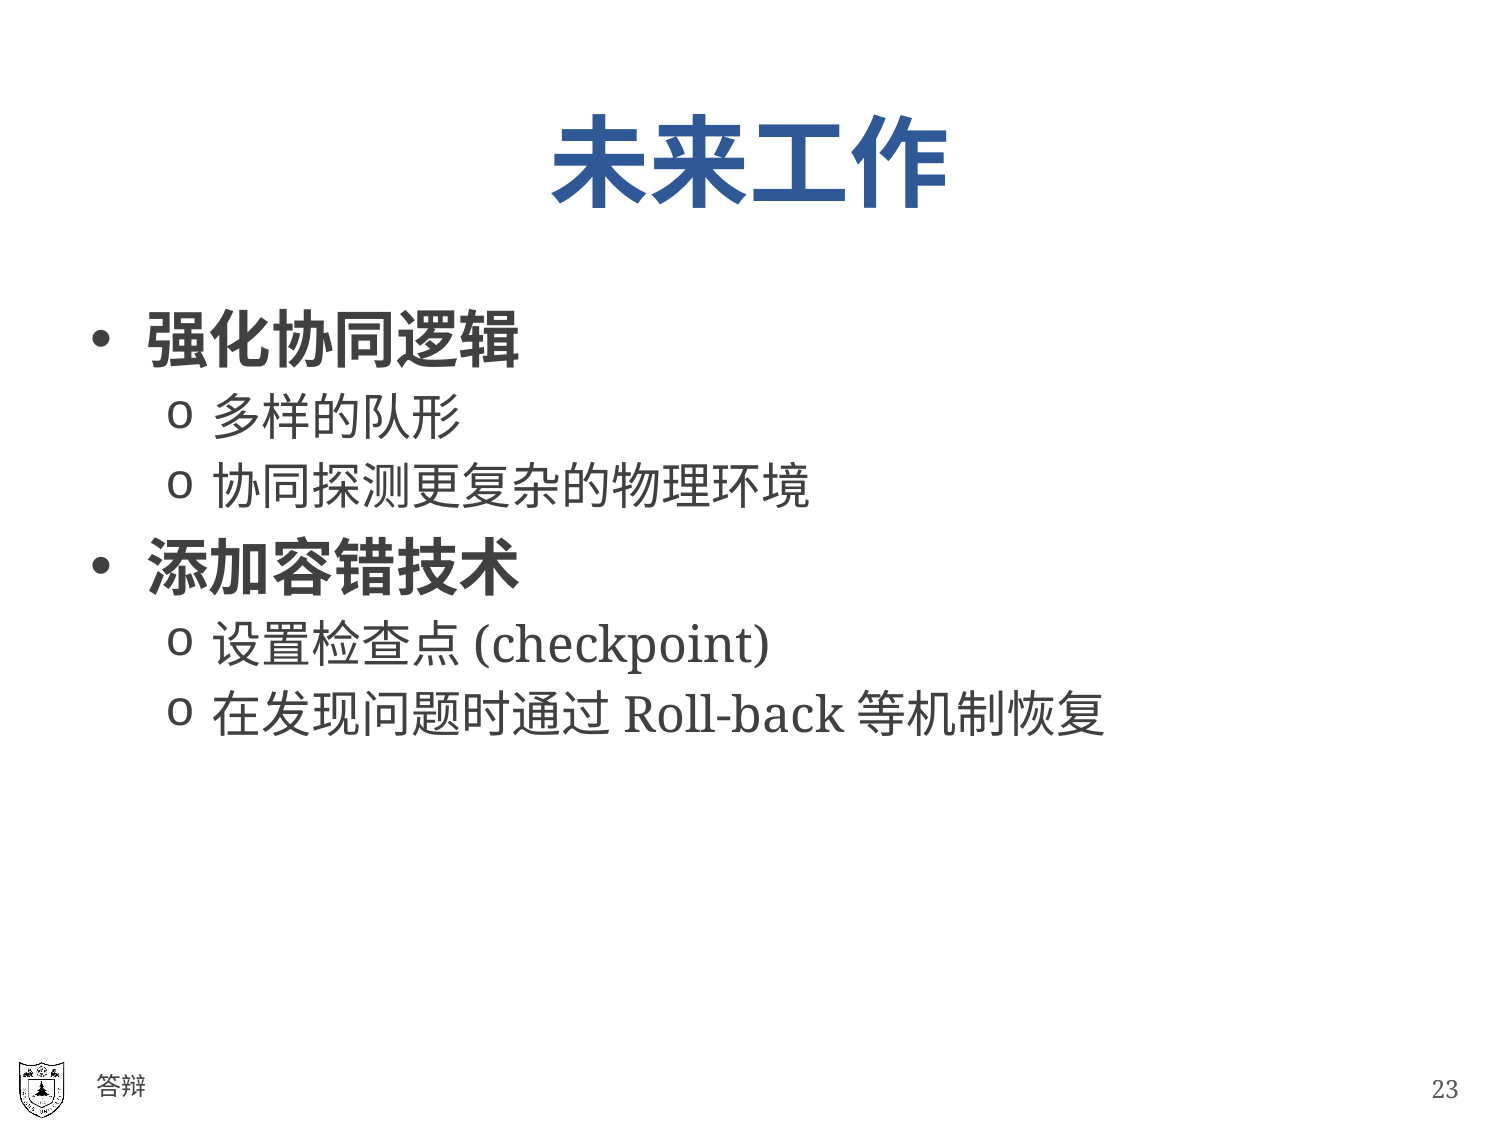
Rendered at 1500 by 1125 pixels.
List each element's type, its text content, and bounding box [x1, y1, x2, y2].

list 强化协同逻辑 多样的队形 协同探测更复杂的物理环境 添加容错技术 设置检查点(checkpoint) 在发现问题时通过Roll-back等机制恢复 [75, 292, 1425, 1035]
footer 答辩 [88, 1058, 757, 1119]
picture [17, 1061, 65, 1118]
slide_number 22 [1426, 1061, 1495, 1121]
title 未来工作 [75, 54, 1425, 228]
